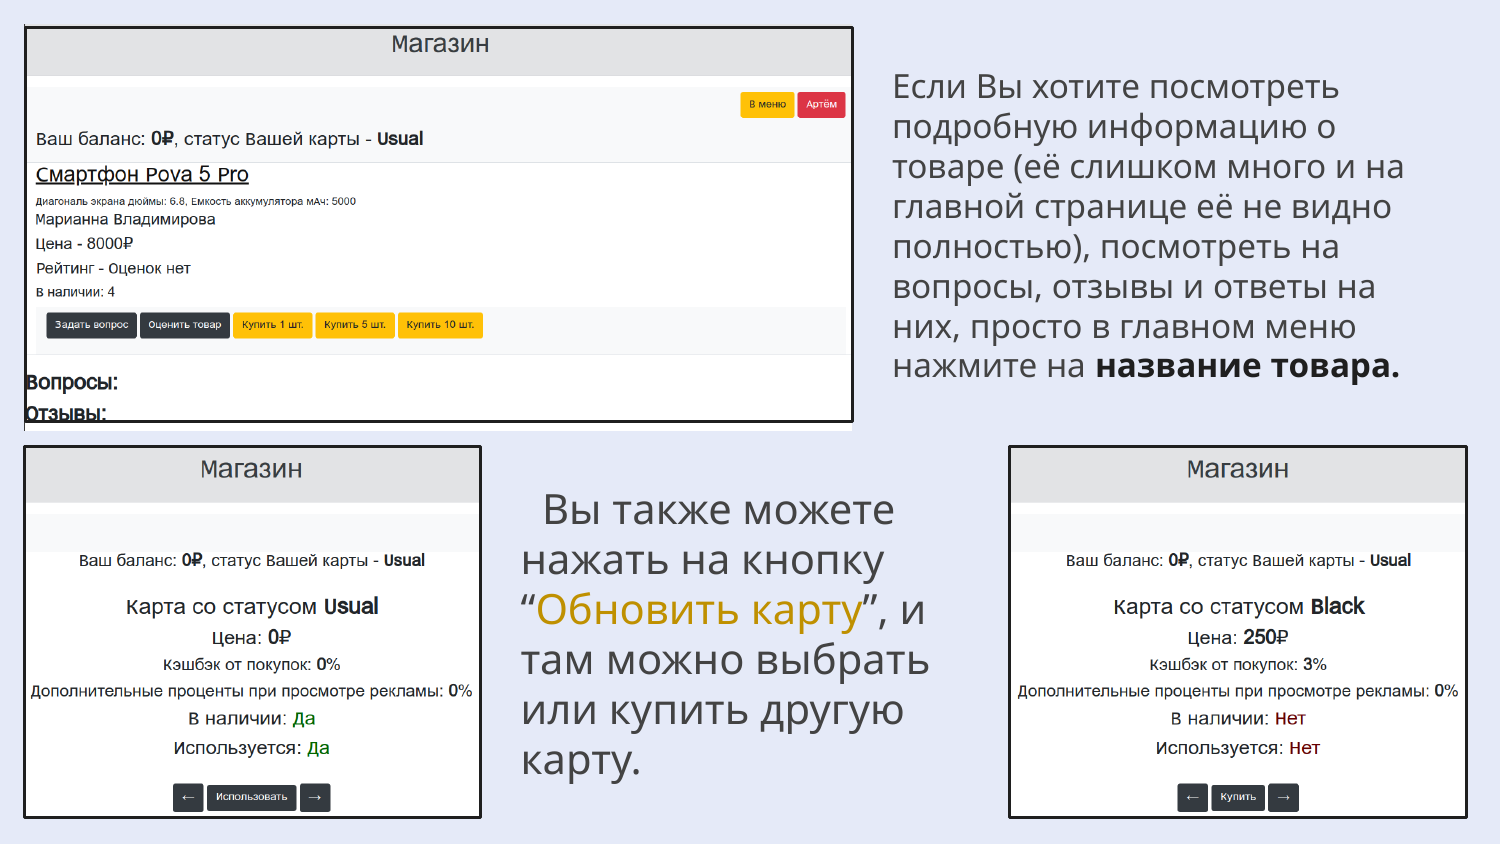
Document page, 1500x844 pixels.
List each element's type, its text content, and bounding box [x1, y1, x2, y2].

text_box Вы также можете нажать на кнопку “Обновить карту”, и там можно выбрать или купить другую карту. [505, 446, 985, 819]
picture [24, 446, 480, 819]
picture [1010, 446, 1466, 819]
picture [24, 24, 853, 431]
text_box Если Вы хотите посмотреть подробную информацию о товаре (её слишком много и на главной странице её не видно полностью), посмотреть на вопросы, отзывы и ответы на них, просто в главном меню нажмите на название товара. [877, 27, 1466, 422]
